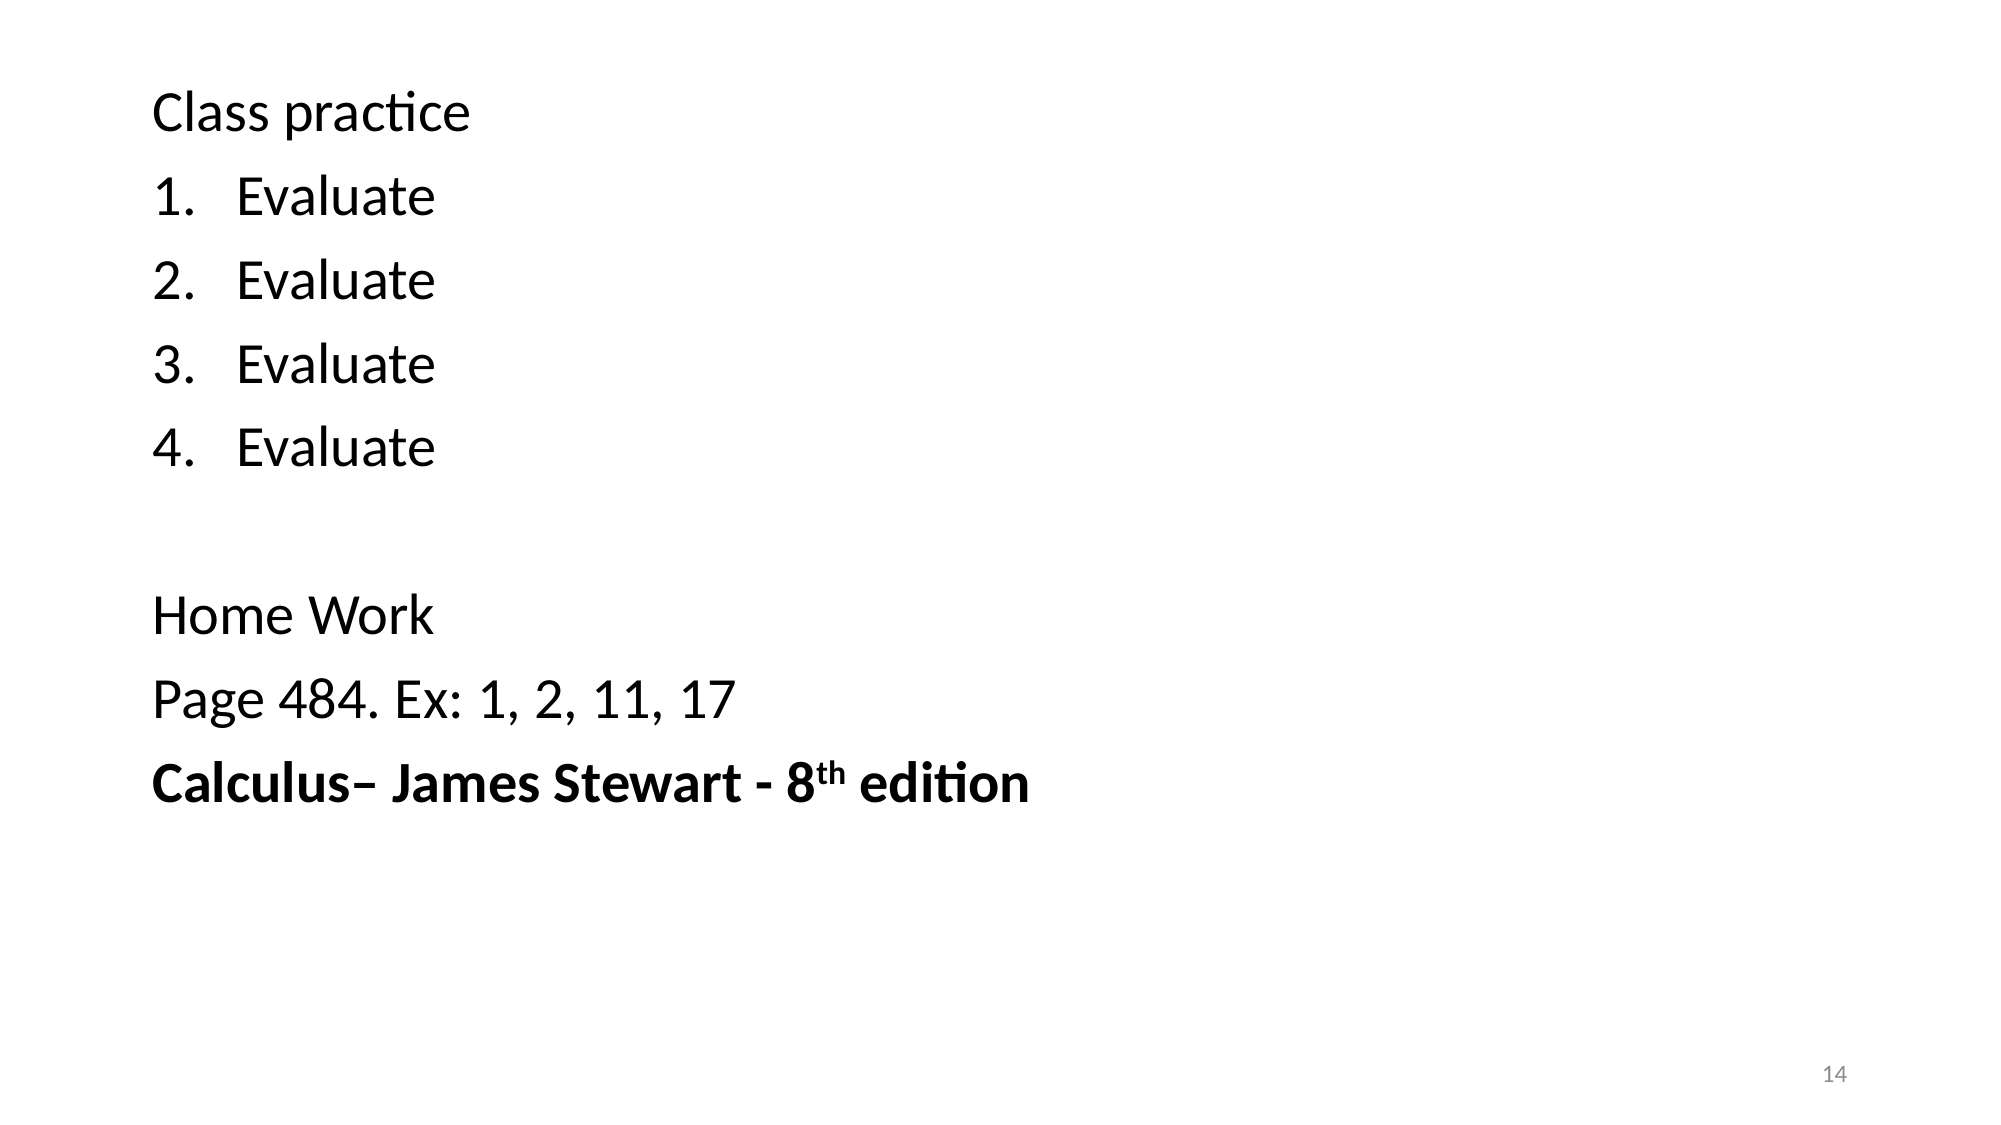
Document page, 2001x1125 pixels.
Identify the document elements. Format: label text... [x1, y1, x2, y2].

slide_number 14 [1412, 1042, 1863, 1103]
